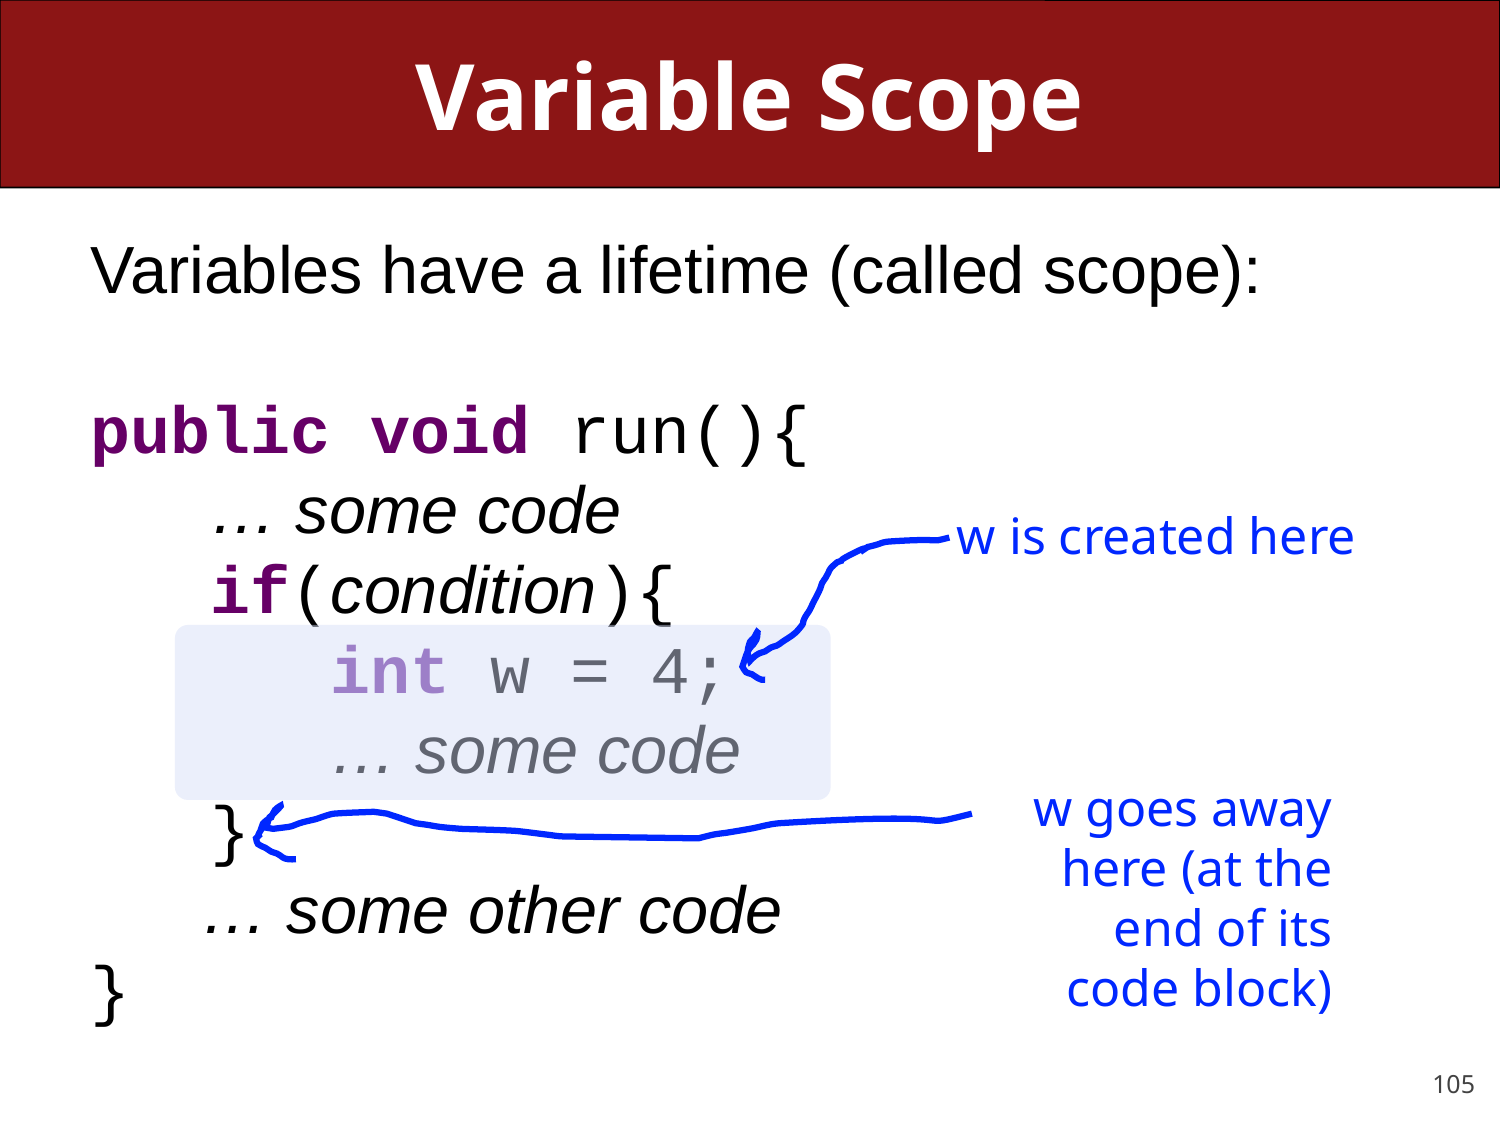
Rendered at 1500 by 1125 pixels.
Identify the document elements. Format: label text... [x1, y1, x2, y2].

text_box w goes away here (at the end of its code block) [987, 769, 1348, 1025]
text_box [741, 537, 950, 681]
text_box [255, 804, 972, 860]
text_box [174, 624, 831, 800]
title Variable Scope [75, 0, 1425, 188]
text_box Variables have a lifetime (called scope): public void run(){ … some code if(condition){ int w = 4; … some code } … some other code } [75, 219, 1425, 1125]
text_box w is created here [942, 496, 1372, 572]
